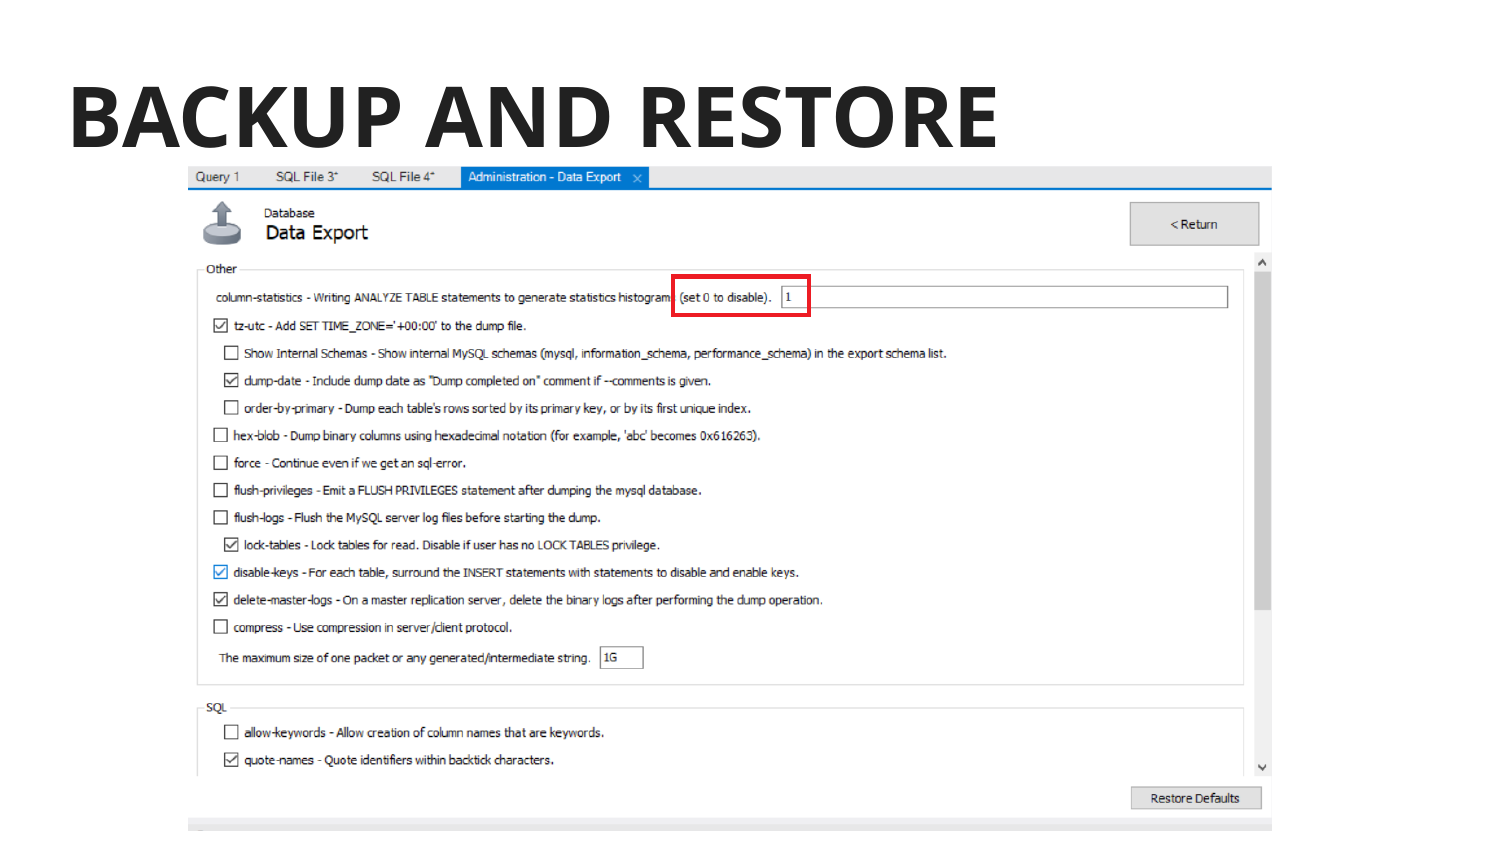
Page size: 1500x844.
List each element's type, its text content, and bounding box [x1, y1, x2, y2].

title BACKUP AND RESTORE [51, 48, 1449, 180]
picture [188, 166, 1273, 832]
